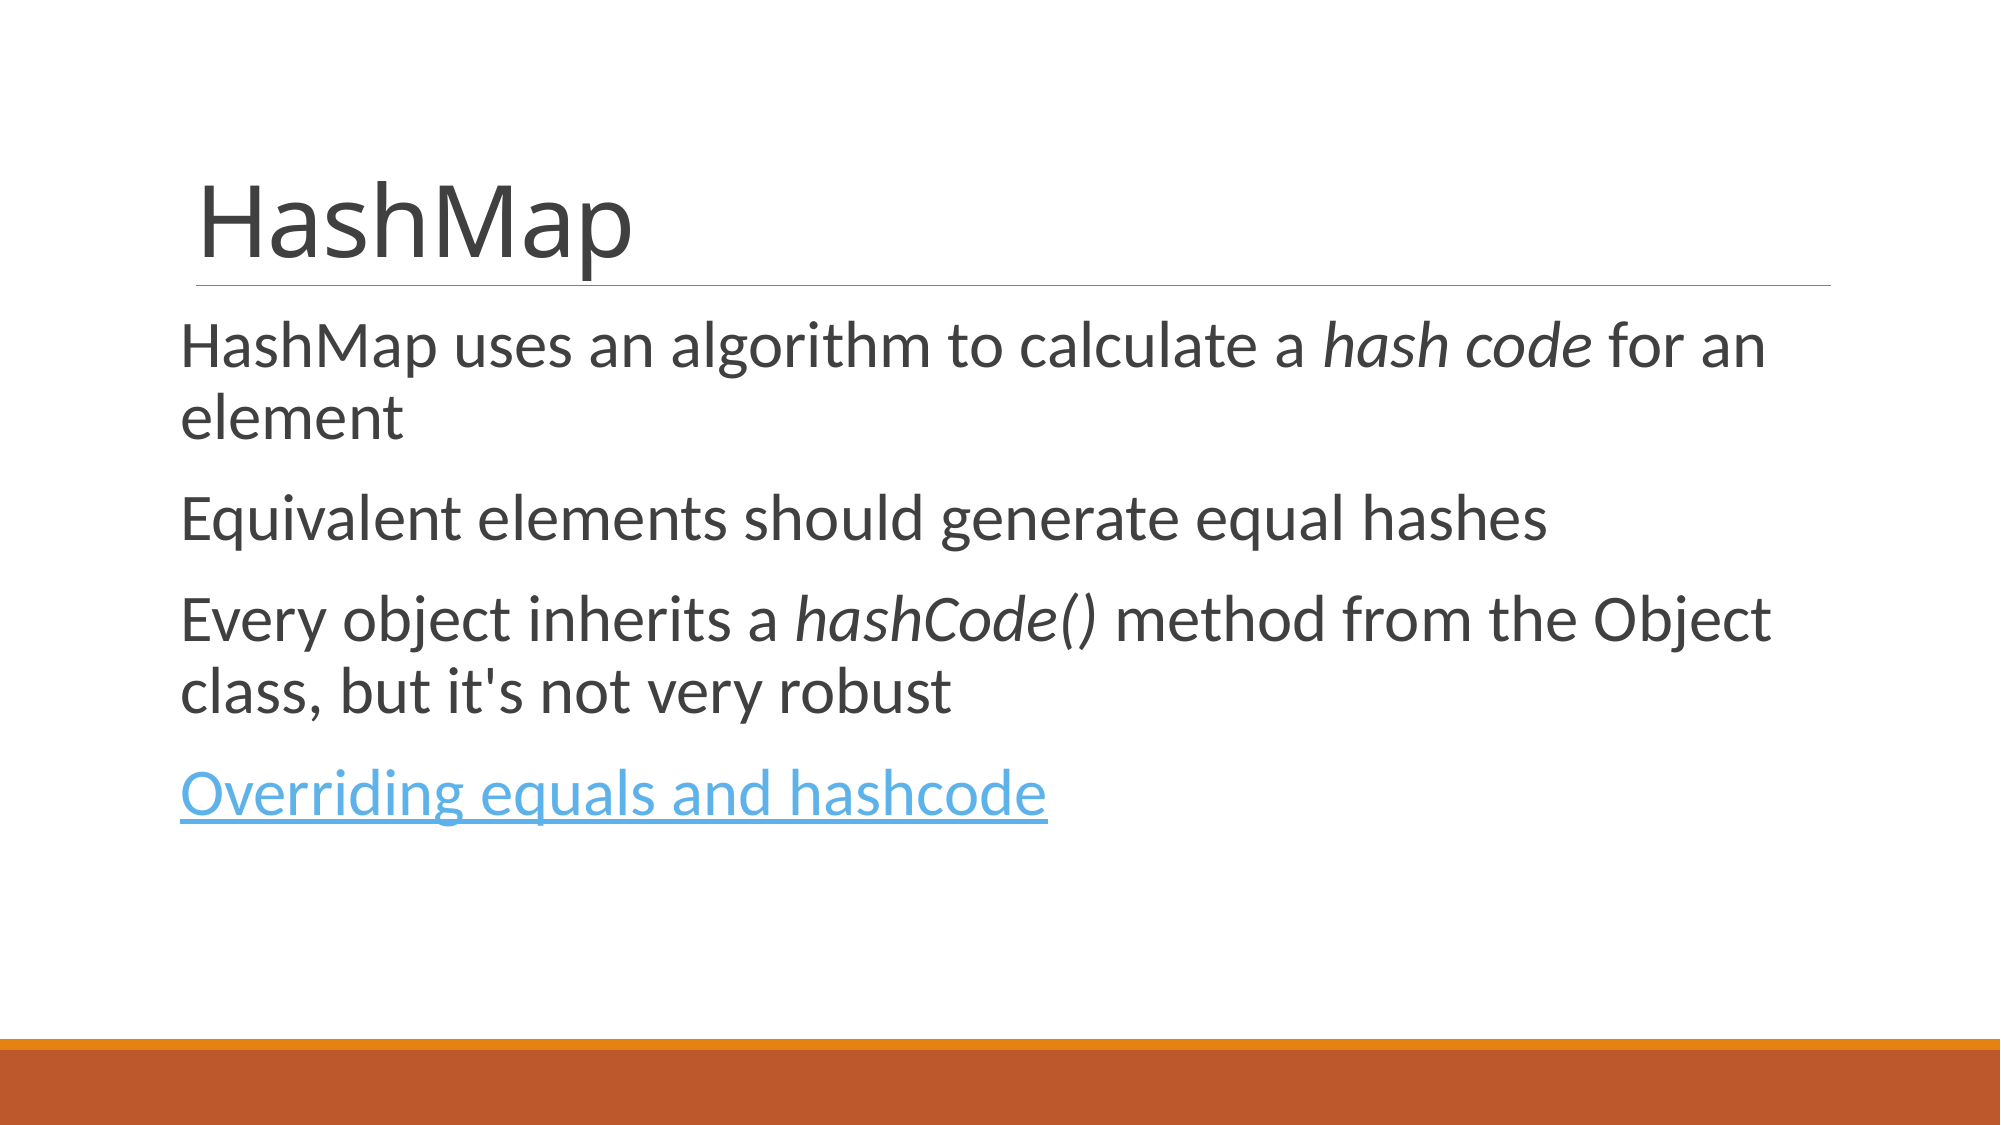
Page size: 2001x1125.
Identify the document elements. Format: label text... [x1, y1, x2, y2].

list HashMap uses an algorithm to calculate a hash code for an element Equivalent elements should generate equal hashes Every object inherits a hashCode() method from the Object class, but it's not very robust Overriding equals and hashcode [180, 302, 1830, 963]
title HashMap [180, 47, 1830, 285]
